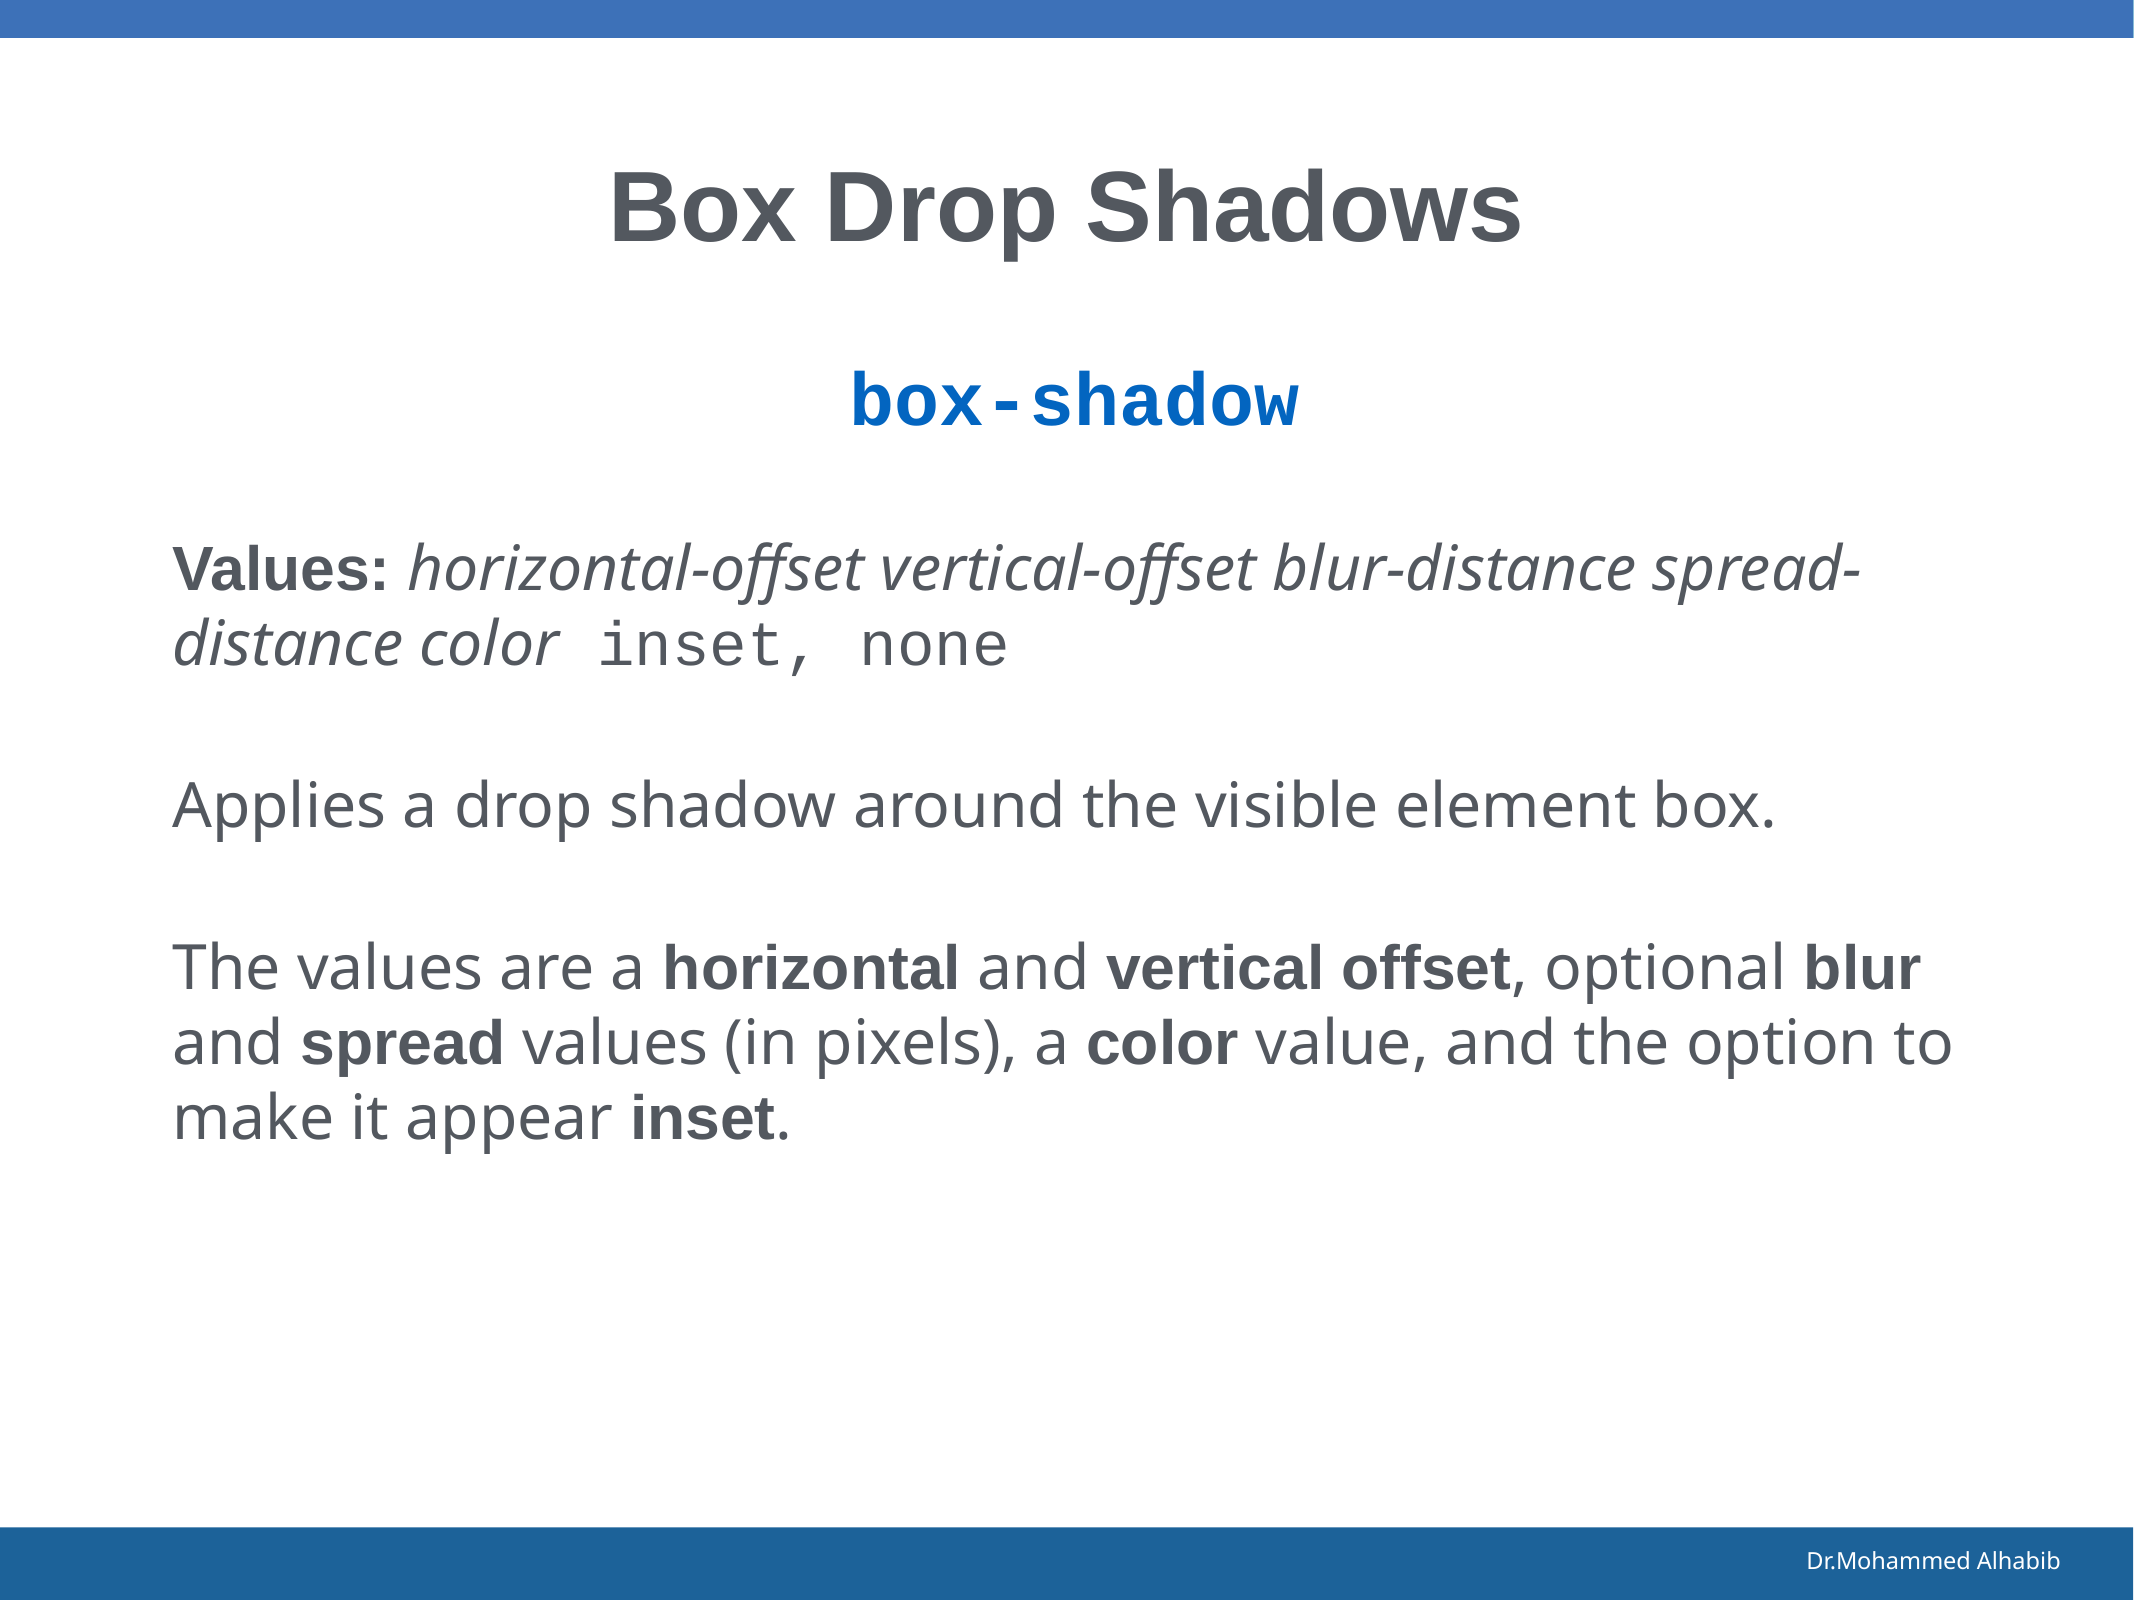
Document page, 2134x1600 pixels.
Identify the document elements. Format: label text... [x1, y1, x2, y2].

text_box box-shadow Values: horizontal-offset vertical-offset blur-distance spread-distance color inset, none Applies a drop shadow around the visible element box. The values are a horizontal and vertical offset, optional blur and spread values (in pixels), a color value, and the option to make it appear inset. [163, 341, 1985, 1426]
title Box Drop Shadows [155, 72, 1978, 332]
